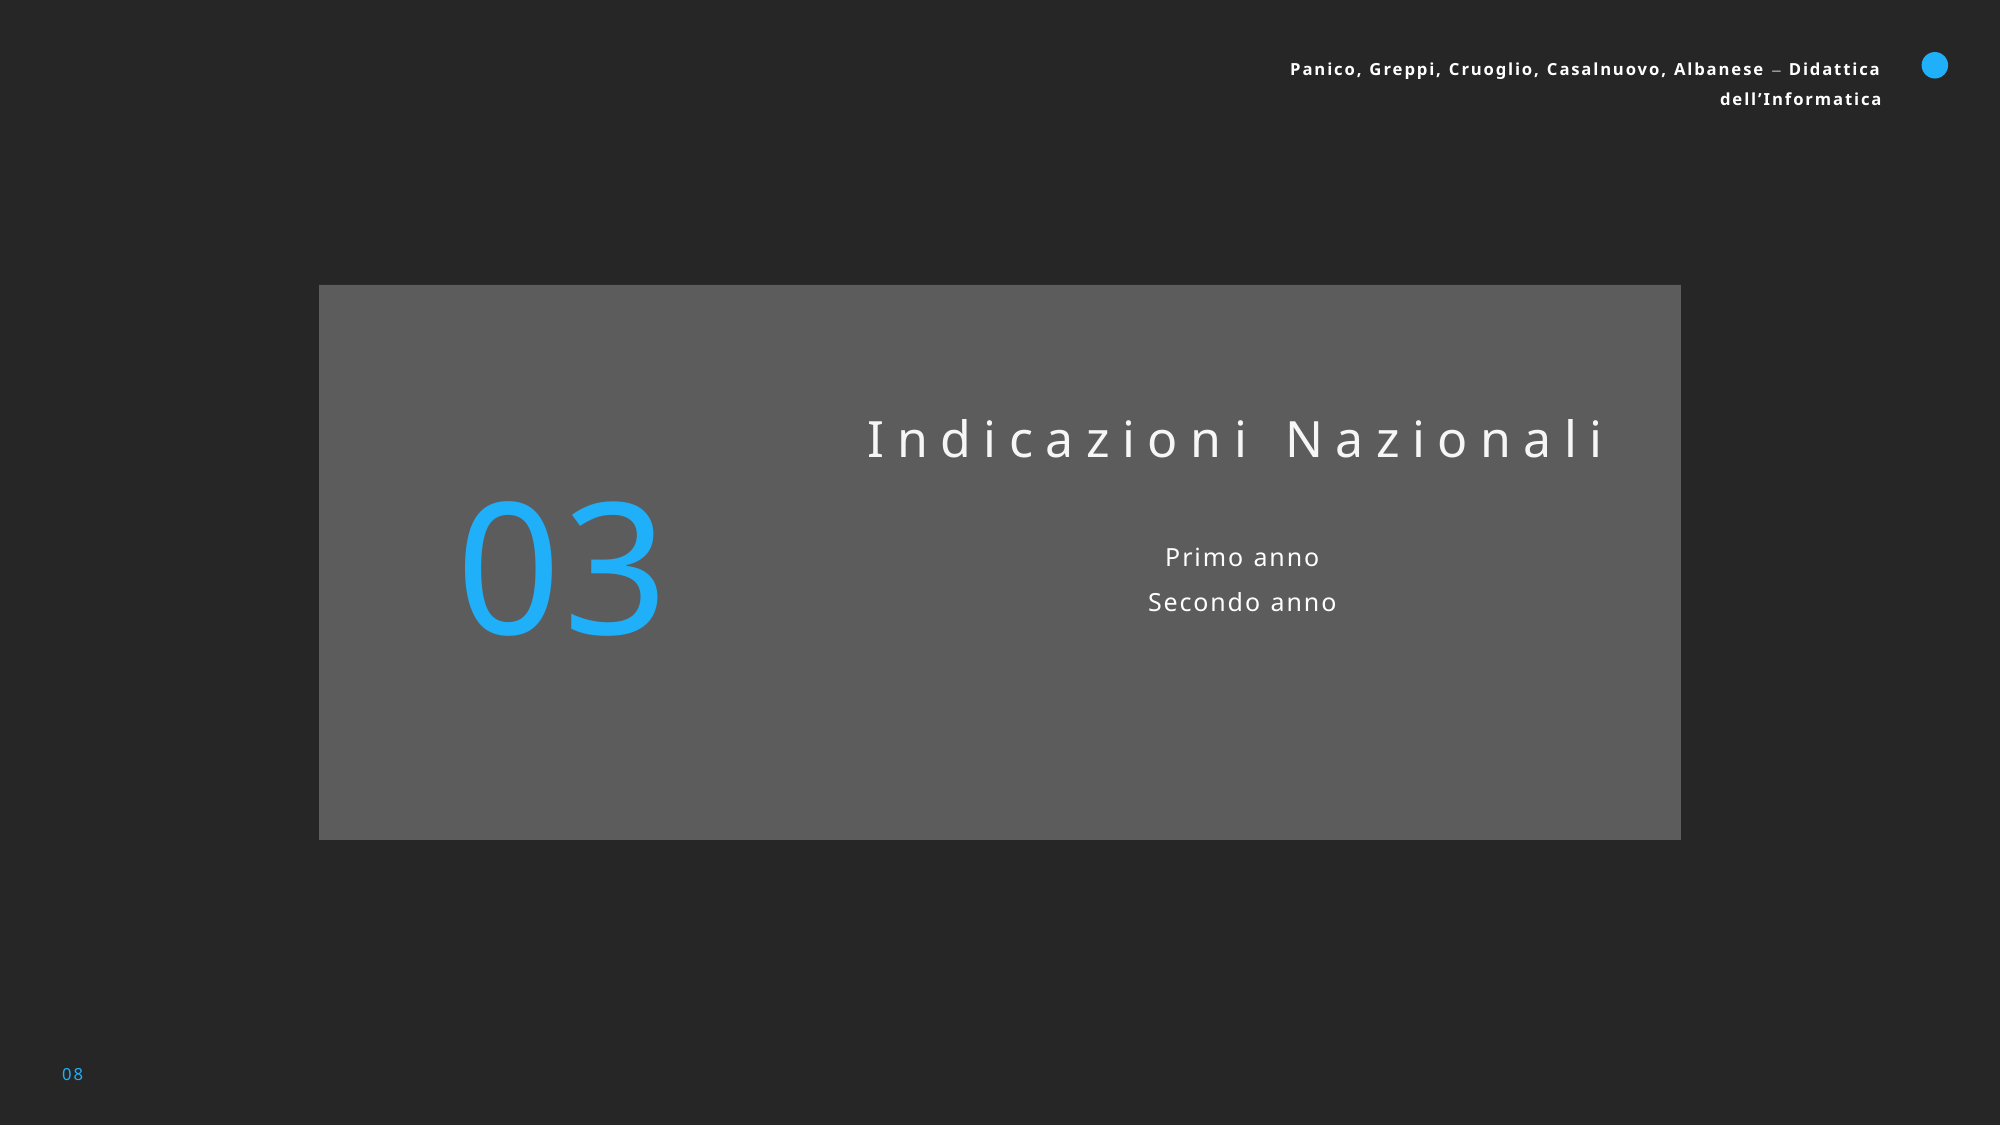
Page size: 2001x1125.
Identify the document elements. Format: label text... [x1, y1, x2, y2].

text_box [318, 284, 1682, 841]
text_box 03 [441, 443, 683, 679]
text_box 08 [47, 1046, 109, 1092]
text_box Primo anno Secondo anno [958, 519, 1527, 624]
text_box Panico, Greppi, Cruoglio, Casalnuovo, Albanese – Didattica dell’Informatica [1169, 41, 1897, 116]
text_box [1920, 50, 1950, 80]
text_box Indicazioni Nazionali [852, 370, 1618, 475]
